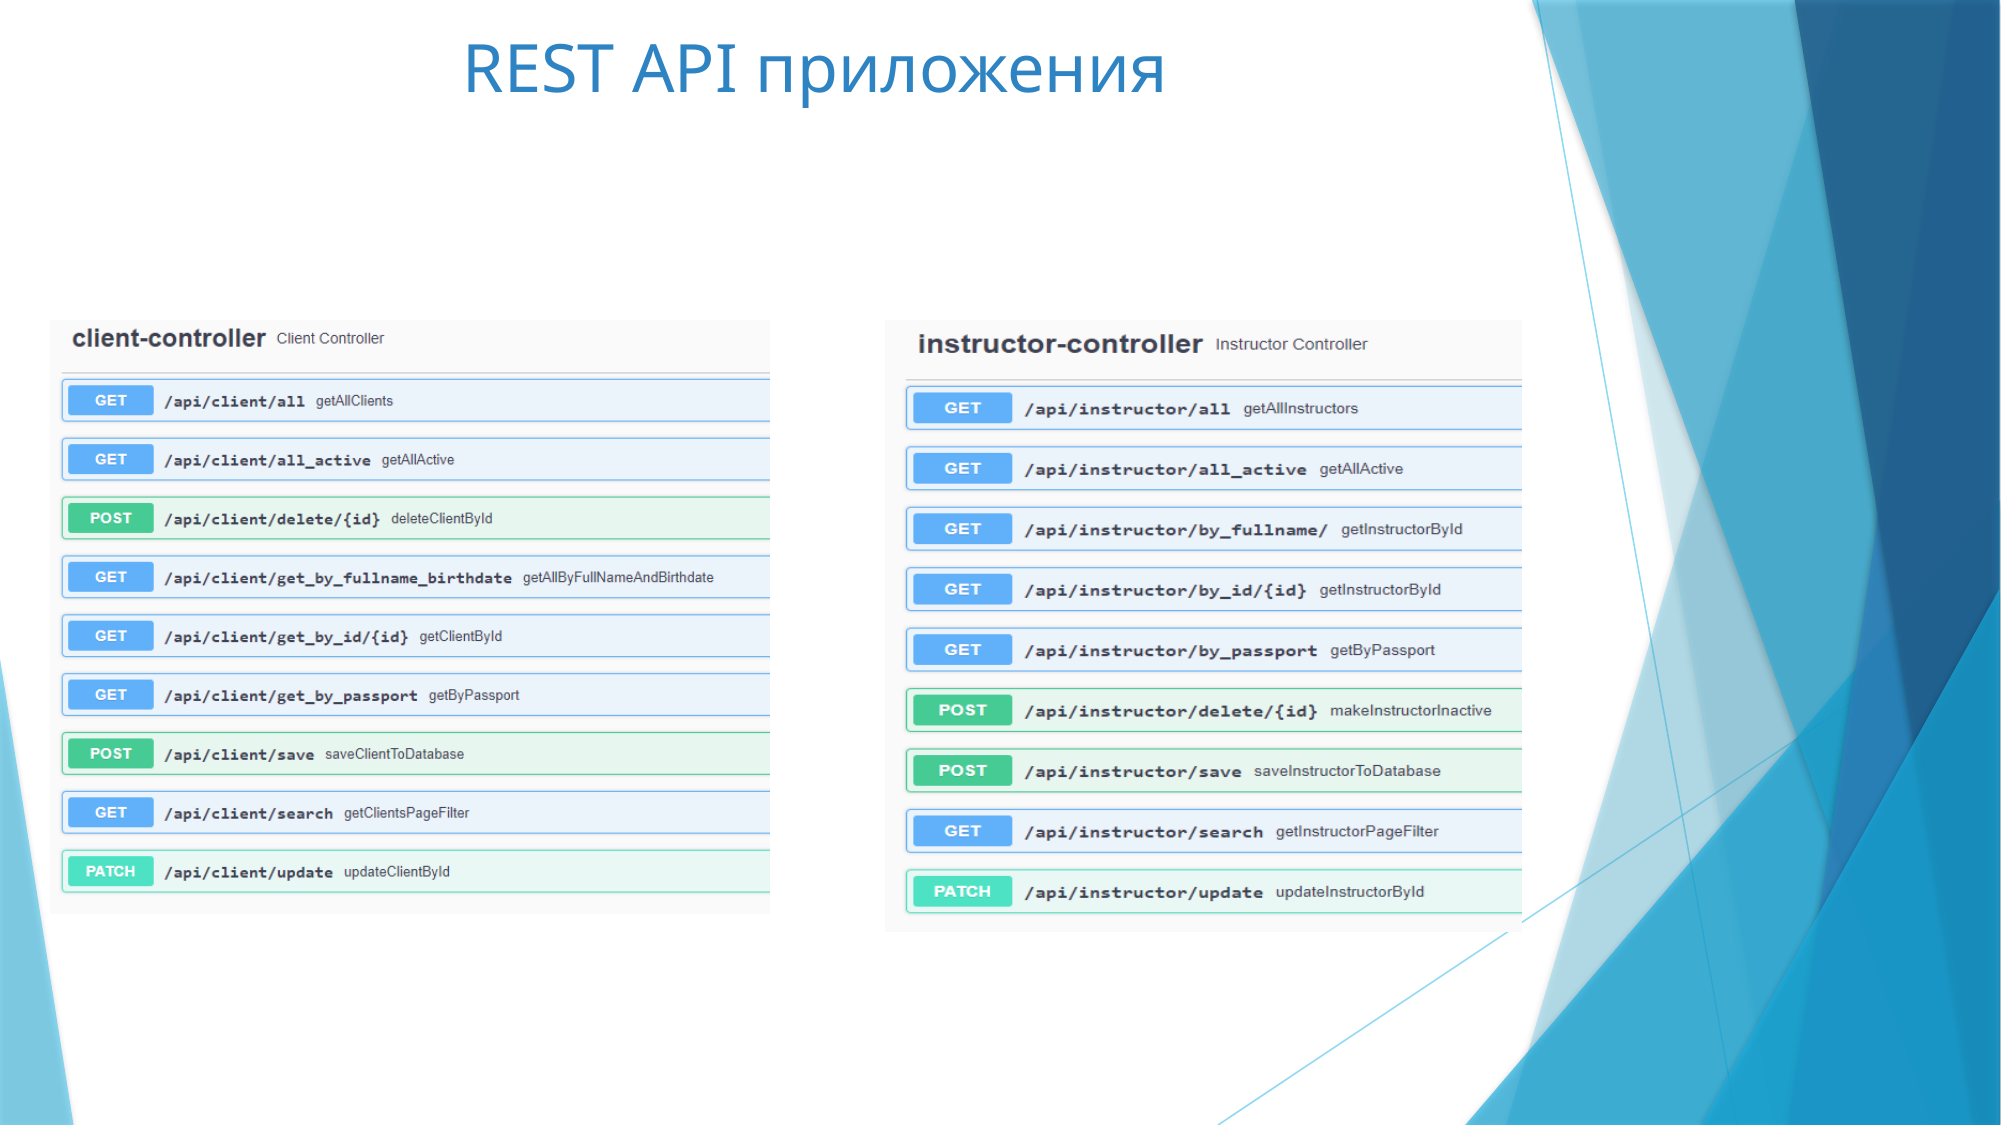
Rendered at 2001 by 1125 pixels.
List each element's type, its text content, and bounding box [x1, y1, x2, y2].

title REST API приложения [257, 17, 1374, 111]
picture [885, 320, 1523, 933]
picture [49, 320, 770, 914]
